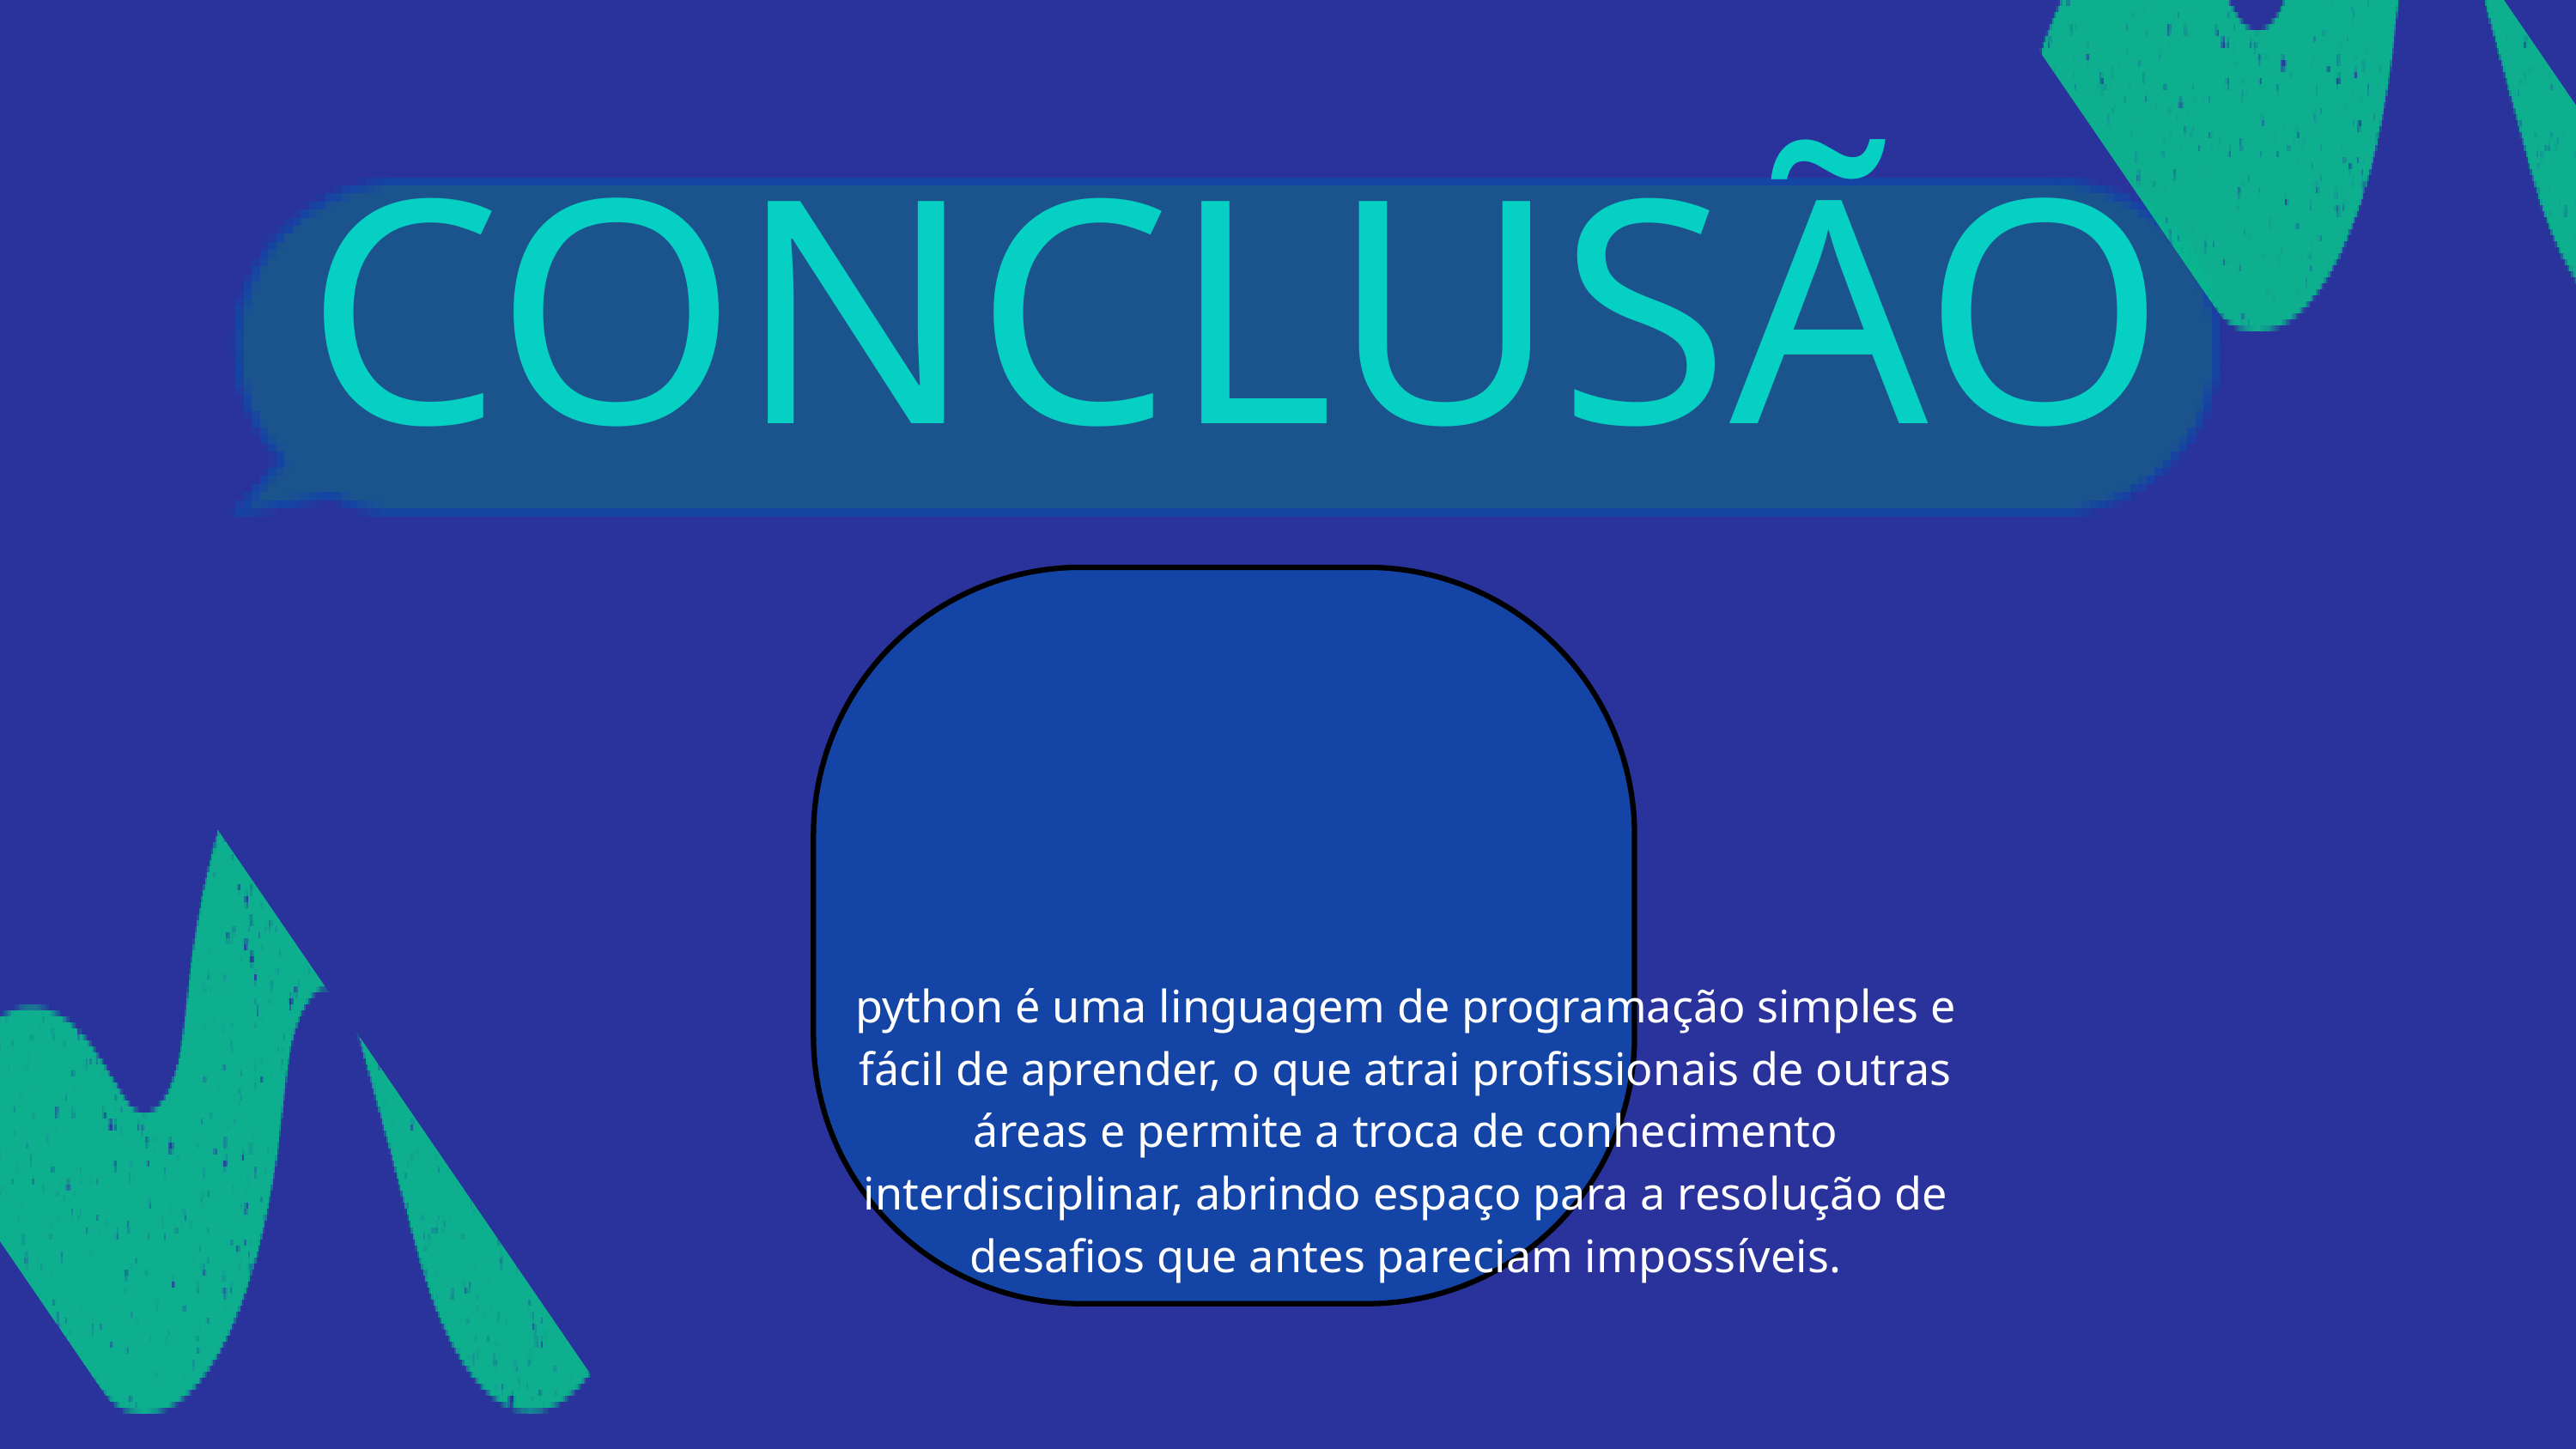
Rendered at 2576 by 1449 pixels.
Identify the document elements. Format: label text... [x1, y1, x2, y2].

text_box CONCLUSÃO [269, 231, 2202, 487]
text_box [220, 178, 2228, 517]
text_box [0, 686, 642, 1449]
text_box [813, 567, 1635, 1304]
text_box [2004, 0, 2576, 687]
